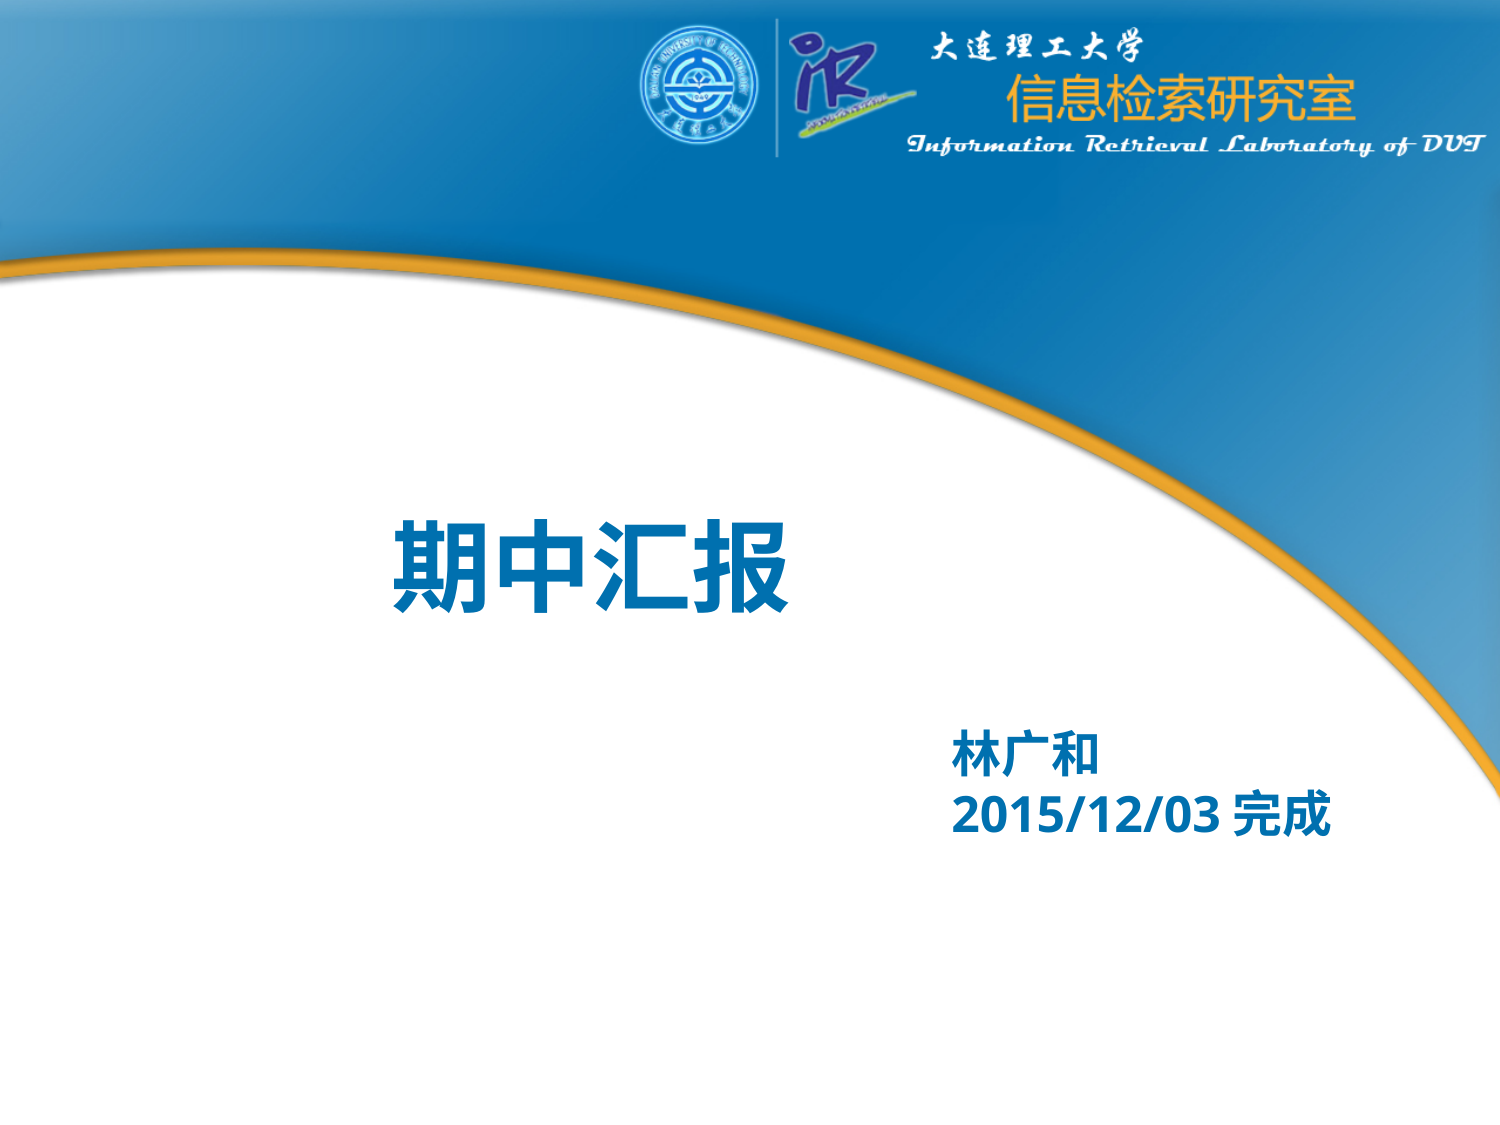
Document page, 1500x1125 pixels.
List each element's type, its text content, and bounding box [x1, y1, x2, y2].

subtitle [76, 625, 1177, 838]
text_box 林广和 2015/12/03完成 [936, 714, 1374, 910]
picture [0, 0, 1500, 1125]
title 期中汇报 [76, 496, 1106, 625]
